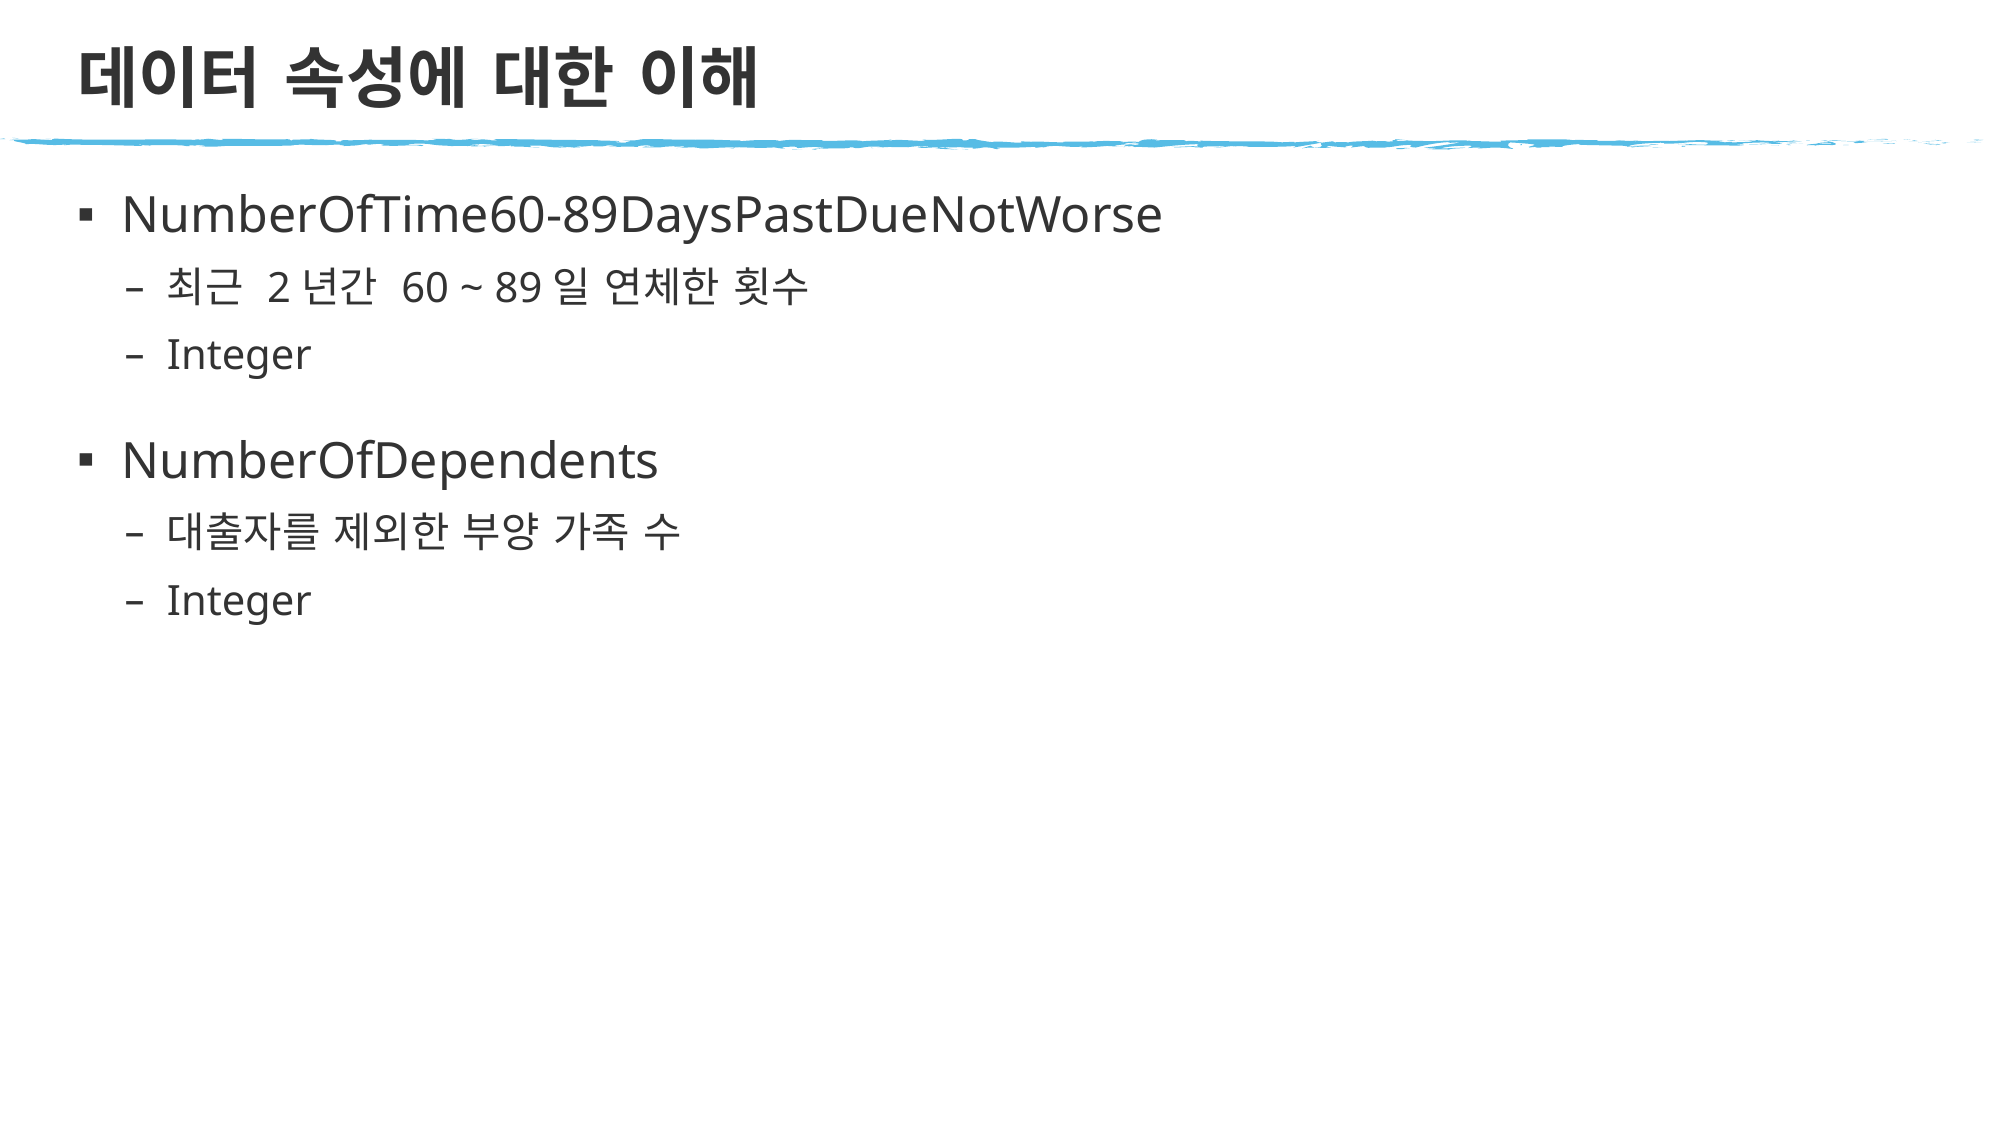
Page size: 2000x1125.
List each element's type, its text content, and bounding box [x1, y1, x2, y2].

text_box NumberOfTime60-89DaysPastDueNotWorse 최근 2년간 60 ~ 89일 연체한 횟수 Integer NumberOfDependents 대출자를 제외한 부양 가족 수 Integer [62, 162, 1950, 1088]
text_box 데이터 속성에 대한 이해 [62, 24, 1975, 125]
